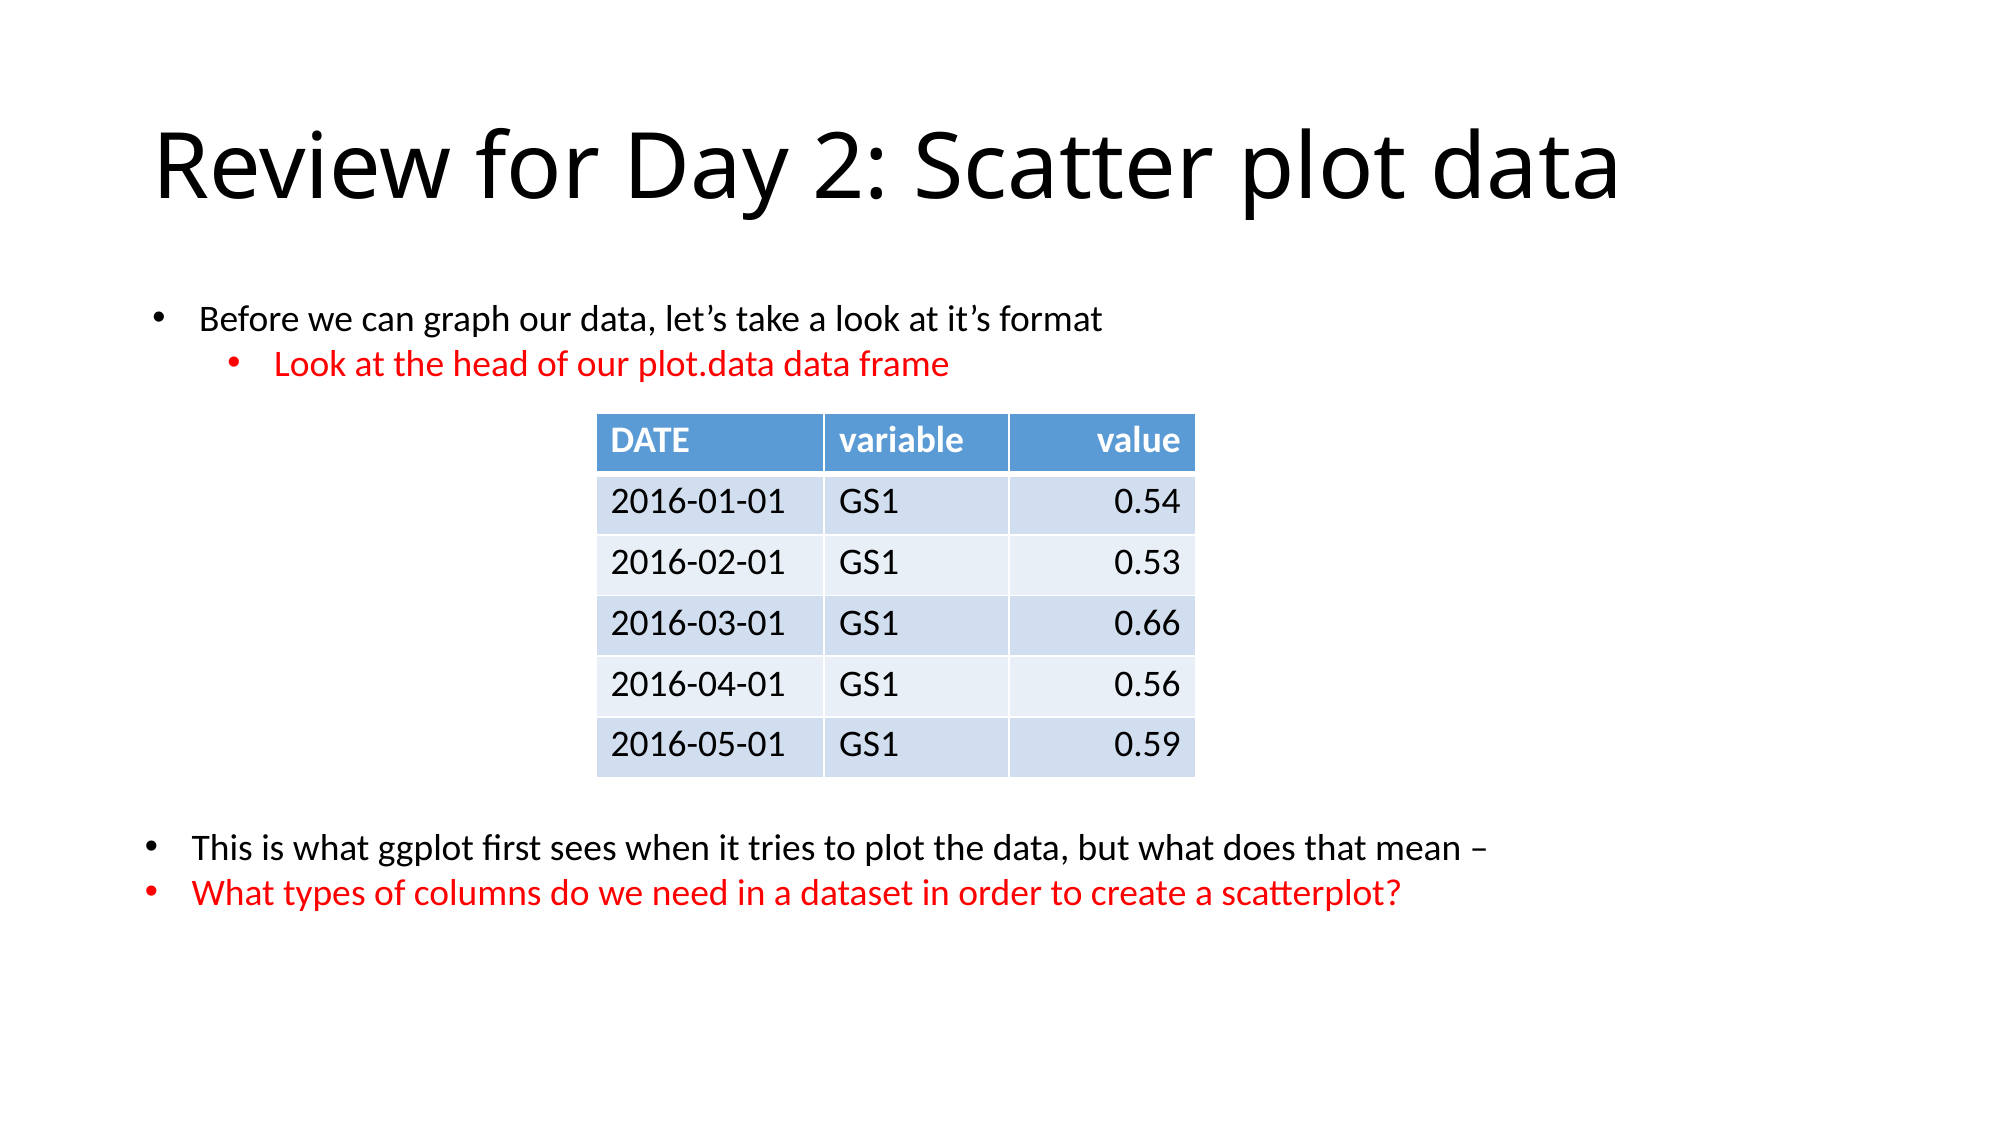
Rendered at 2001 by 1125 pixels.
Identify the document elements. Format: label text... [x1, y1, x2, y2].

table_header variable [825, 414, 1008, 471]
table_cell 0.59 [1010, 718, 1195, 777]
table_cell GS1 [825, 657, 1008, 716]
table_cell GS1 [825, 477, 1008, 534]
text_box Before we can graph our data, let’s take a look at it’s format Look at the head of our plot.data data frame [137, 286, 1919, 392]
table_cell 2016-03-01 [597, 596, 823, 655]
table_cell 2016-01-01 [597, 477, 823, 534]
title Review for Day 2: Scatter plot data [137, 59, 1863, 278]
text_box This is what ggplot first sees when it tries to plot the data, but what does that mean – What types of columns do we need in a dataset in order to create a scatterplot? [130, 815, 1912, 921]
table_cell 0.54 [1010, 477, 1195, 534]
table_cell 2016-04-01 [597, 657, 823, 716]
table_header value [1010, 414, 1195, 471]
table_cell 2016-02-01 [597, 536, 823, 595]
table_cell 0.56 [1010, 657, 1195, 716]
table_cell GS1 [825, 596, 1008, 655]
table_cell GS1 [825, 718, 1008, 777]
table_header DATE [597, 414, 823, 471]
table_cell 2016-05-01 [597, 718, 823, 777]
table_cell 0.66 [1010, 596, 1195, 655]
table_cell 0.53 [1010, 536, 1195, 595]
table_cell GS1 [825, 536, 1008, 595]
